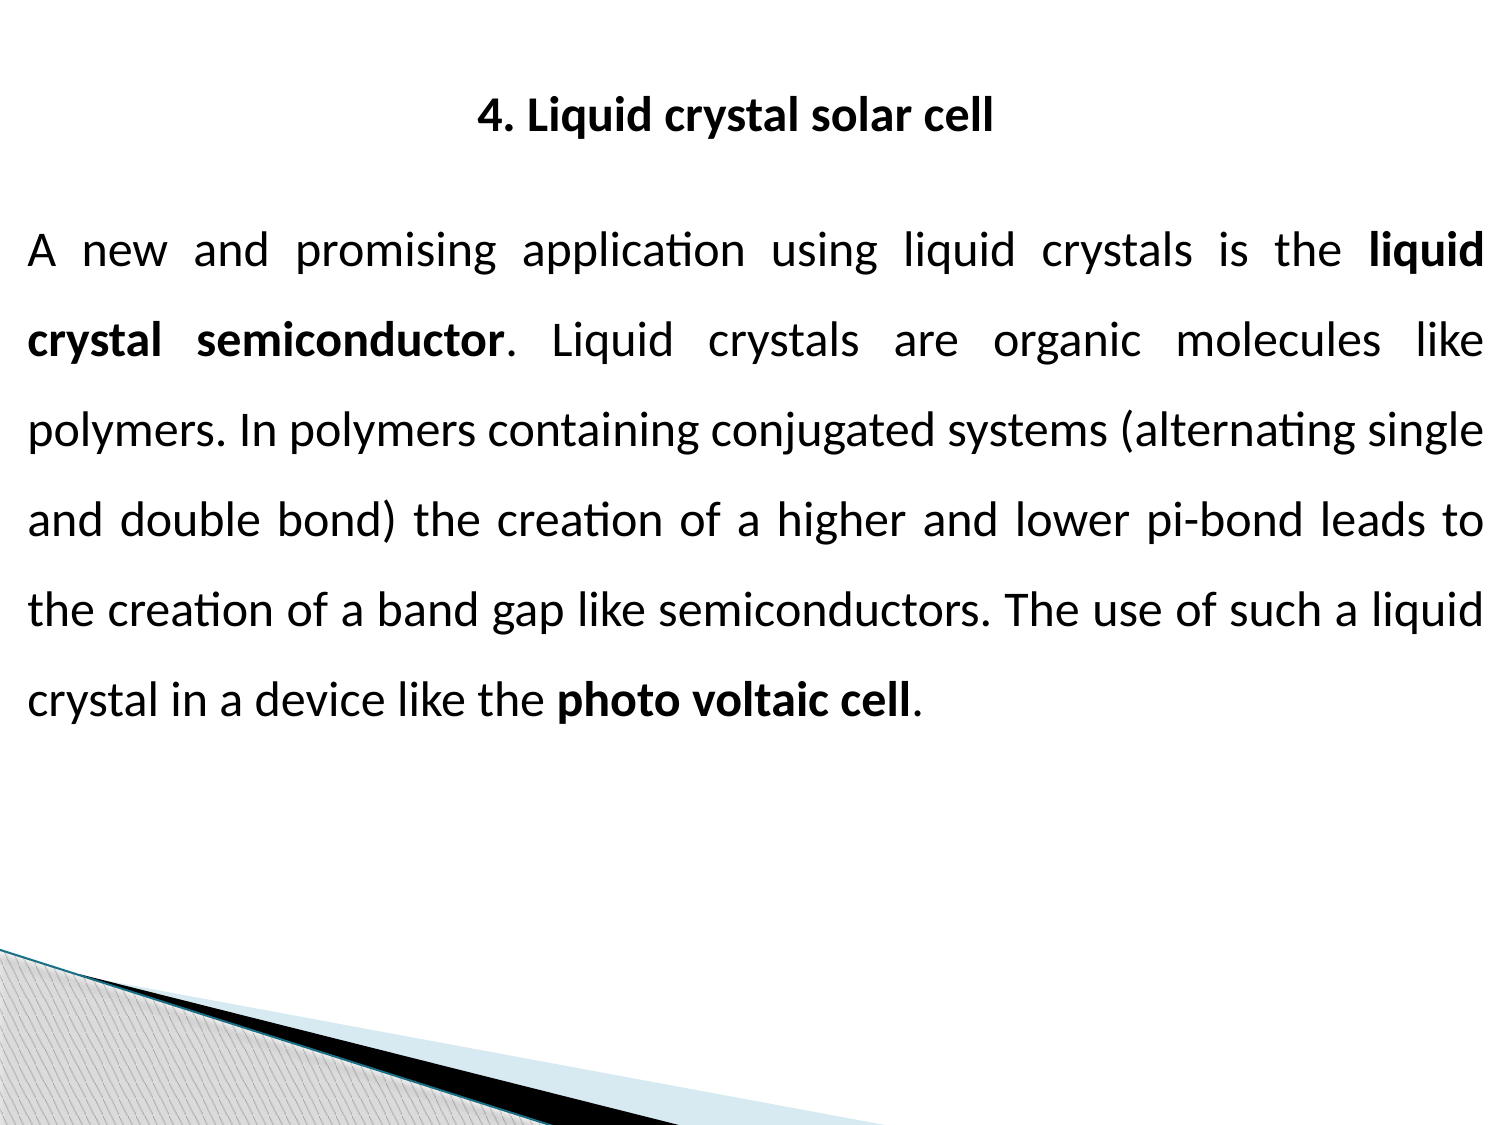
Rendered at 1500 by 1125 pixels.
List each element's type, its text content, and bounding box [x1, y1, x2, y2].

text_box 4. Liquid crystal solar cell A new and promising application using liquid crystals is the liquid crystal semiconductor. Liquid crystals are organic molecules like polymers. In polymers containing conjugated systems (alternating single and double bond) the creation of a higher and lower pi-bond leads to the creation of a band gap like semiconductors. The use of such a liquid crystal in a device like the photo voltaic cell. [0, 4, 1500, 1125]
